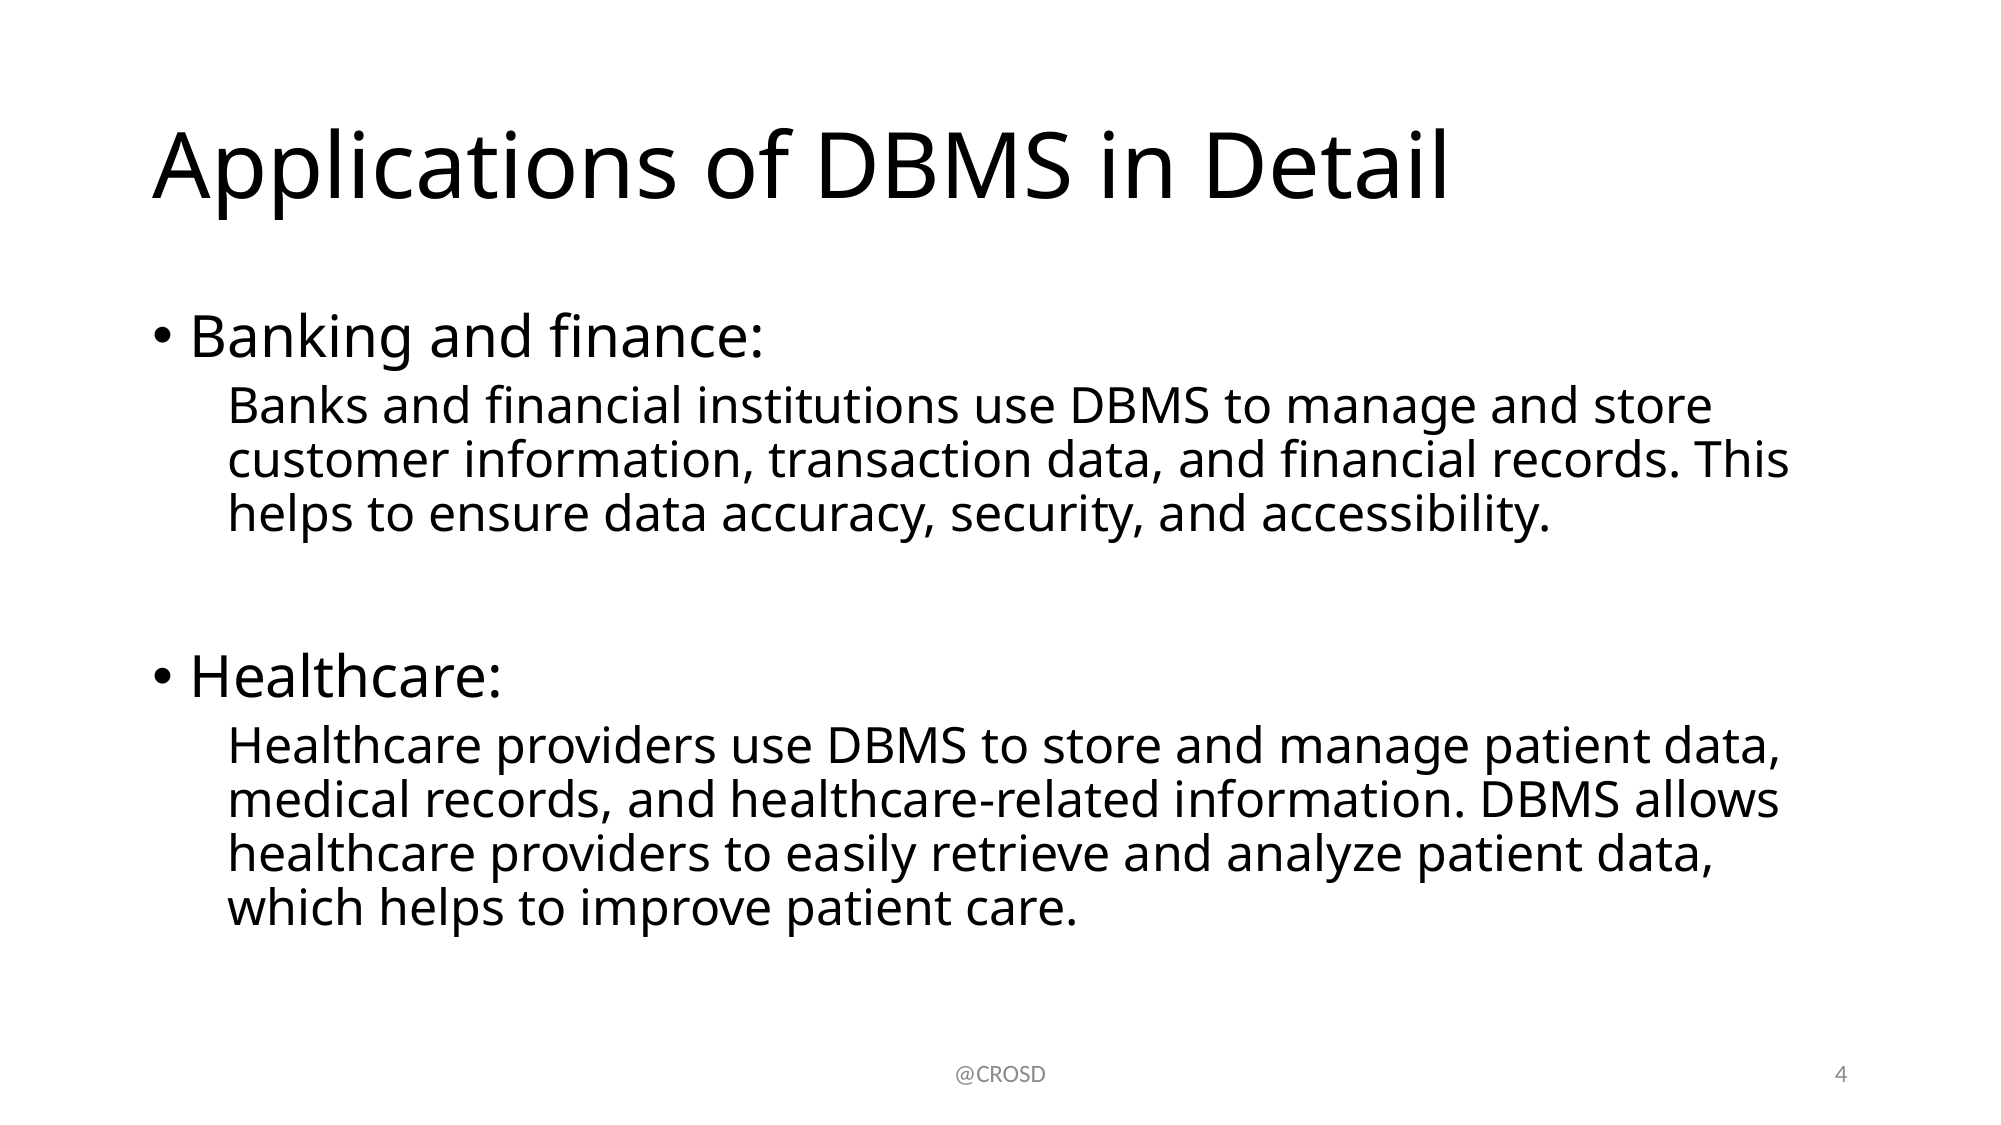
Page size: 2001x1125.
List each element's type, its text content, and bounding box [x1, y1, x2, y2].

slide_number 4 [1412, 1042, 1863, 1103]
title Applications of DBMS in Detail [137, 59, 1863, 278]
footer @CROSD [662, 1042, 1338, 1103]
list Banking and finance: Banks and financial institutions use DBMS to manage and store customer information, transaction data, and financial records. This helps to ensure data accuracy, security, and accessibility. Healthcare: Healthcare providers use DBMS to store and manage patient data, medical records, and healthcare-related information. DBMS allows healthcare providers to easily retrieve and analyze patient data, which helps to improve patient care. [137, 299, 1863, 1014]
